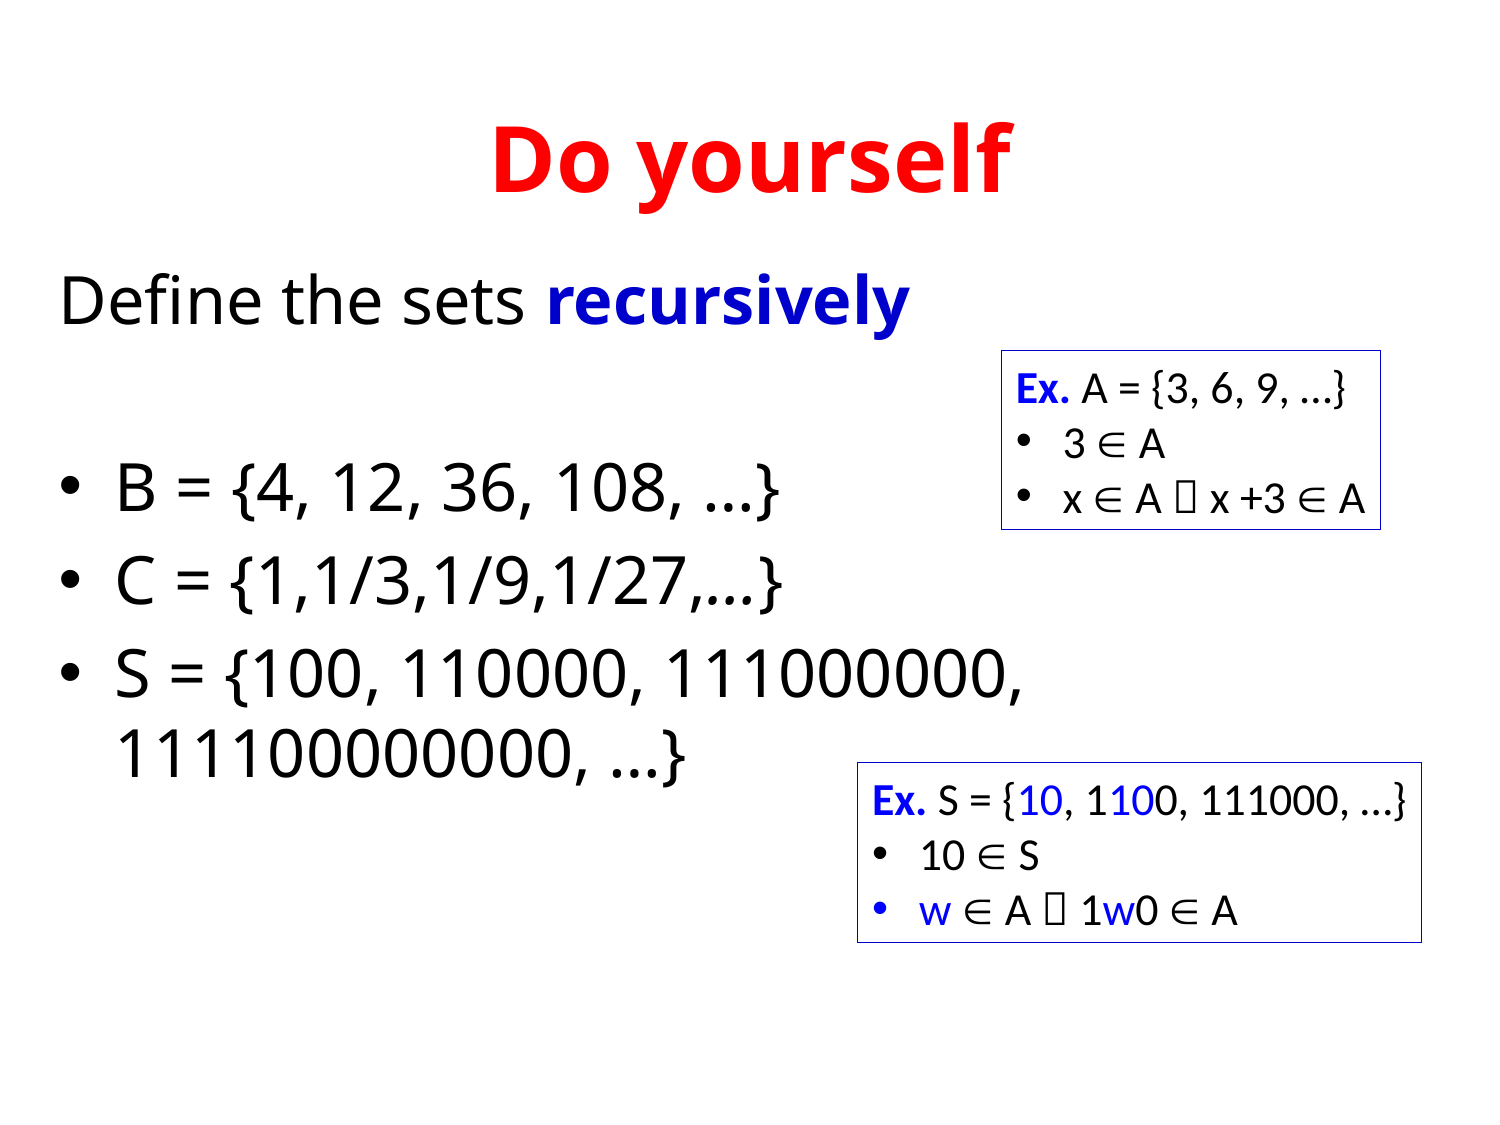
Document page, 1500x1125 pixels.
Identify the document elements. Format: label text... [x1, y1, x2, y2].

list Define the sets recursively B = {4, 12, 36, 108, …} C = {1,1/3,1/9,1/27,…} S = {100, 110000, 111000000, 111100000000, …} [43, 249, 1394, 993]
title Do yourself [75, 62, 1425, 250]
text_box Ex. S = {10, 1100, 111000, …} 10  S w  A  1w0  A [857, 762, 1422, 943]
text_box Ex. A = {3, 6, 9, …} 3  A x  A  x +3  A [1001, 350, 1381, 530]
